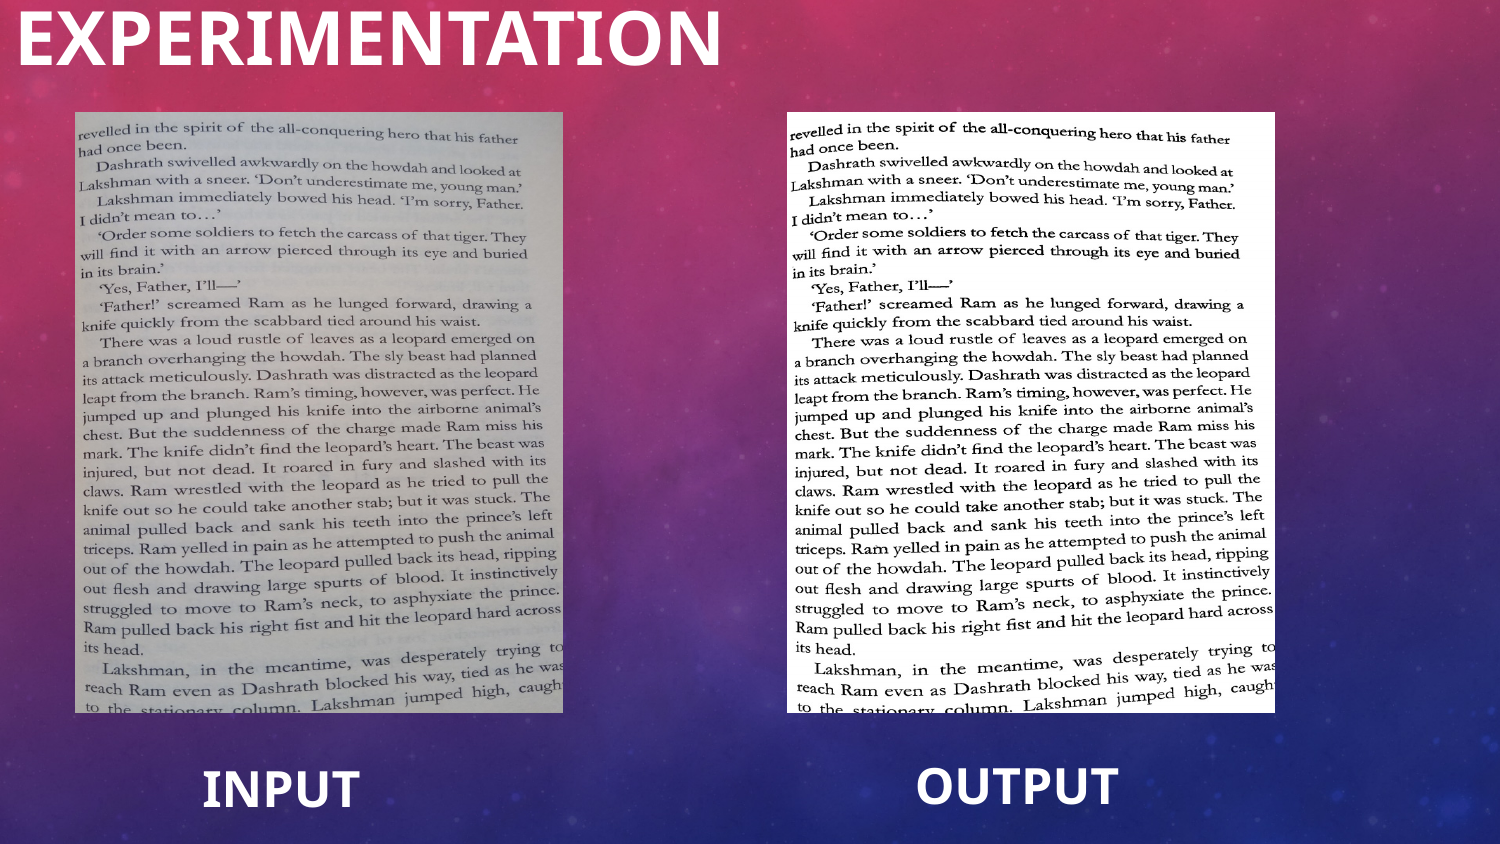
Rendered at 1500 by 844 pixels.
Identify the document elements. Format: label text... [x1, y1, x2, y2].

text_box INPUT [187, 750, 600, 815]
picture [0, 0, 1500, 844]
text_box OUTPUT [900, 747, 1200, 844]
text_box EXPERIMENTATION [0, 0, 1398, 75]
